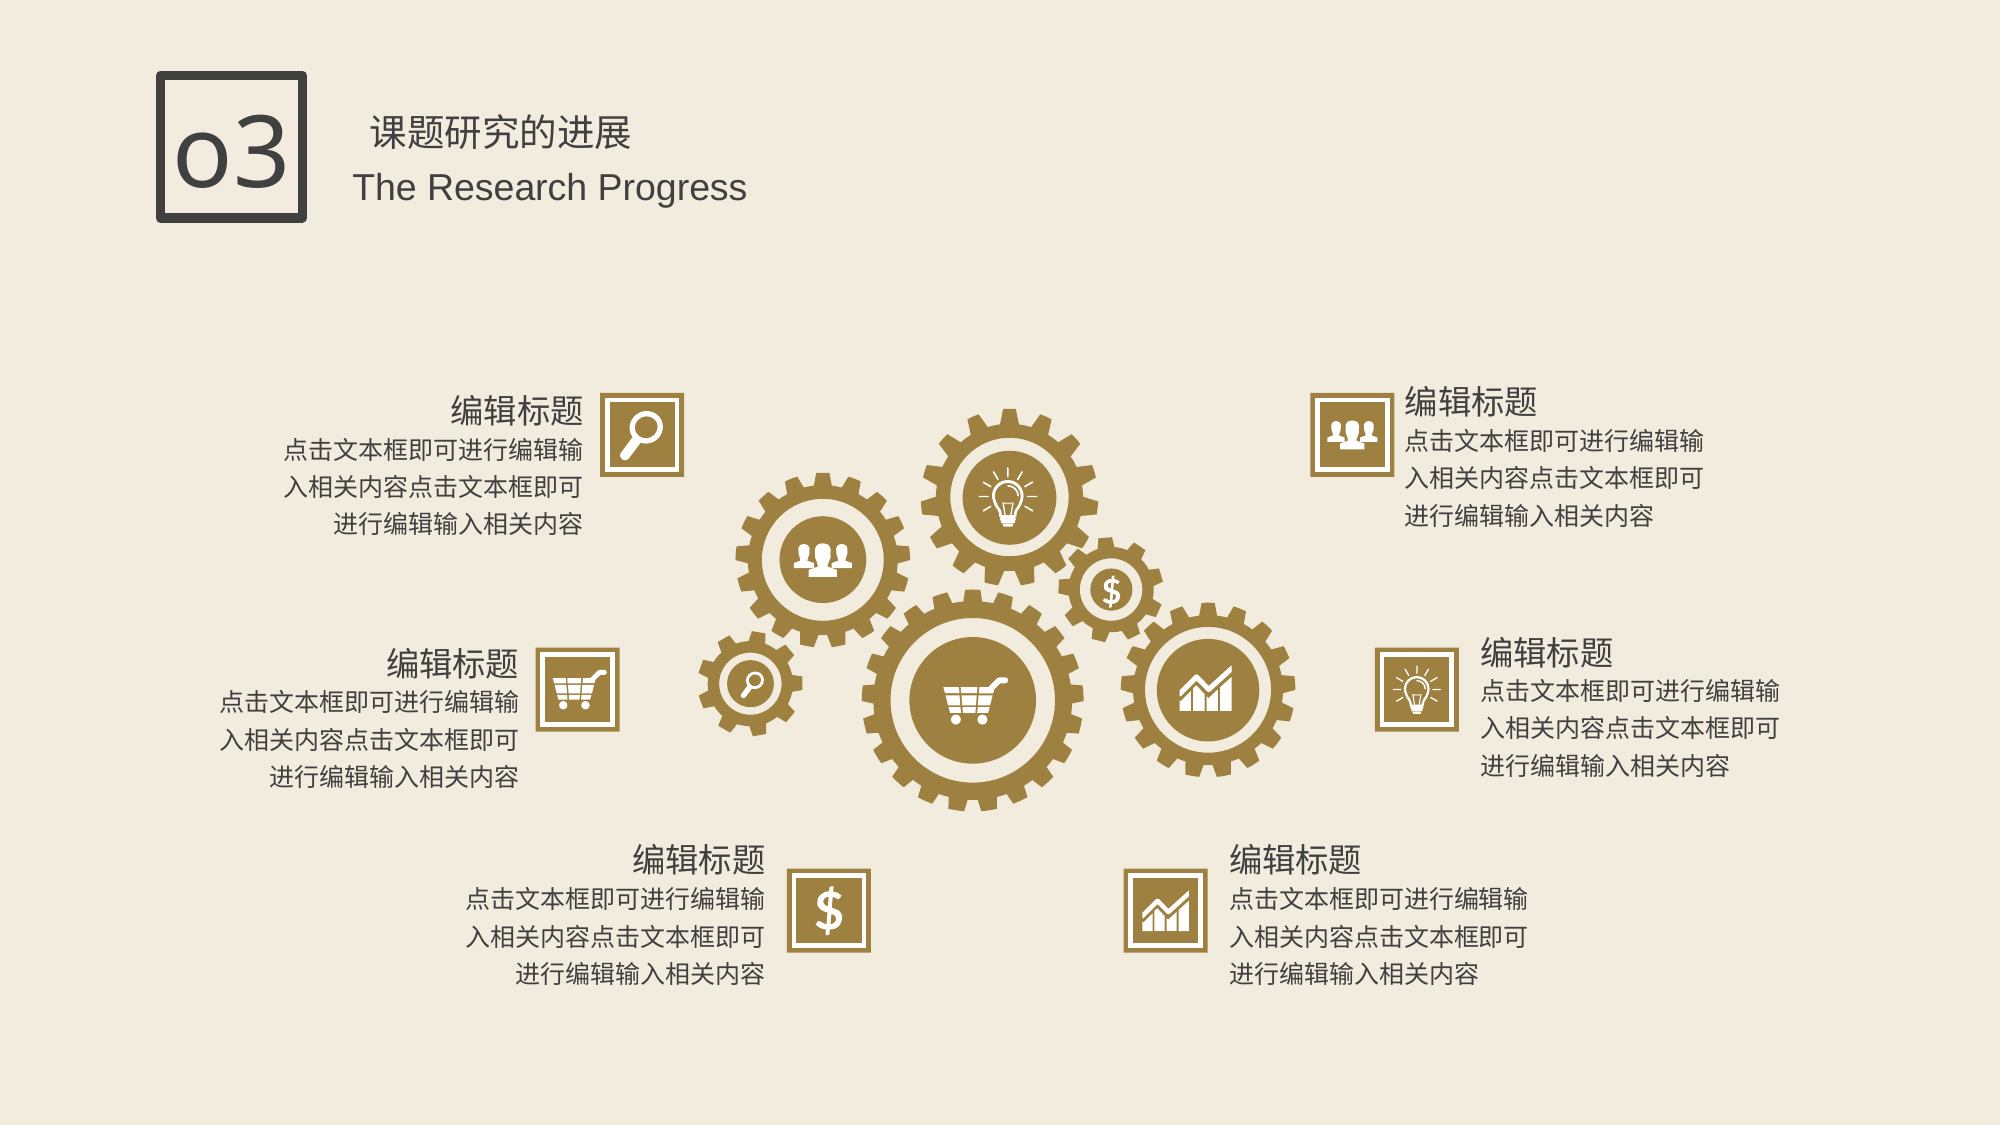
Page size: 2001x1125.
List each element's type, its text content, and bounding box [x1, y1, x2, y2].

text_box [195, 373, 1807, 998]
text_box [160, 75, 303, 79]
text_box The Research Progress [138, 155, 962, 216]
text_box 课题研究的进展 [354, 56, 647, 155]
text_box o3 [143, 79, 320, 155]
